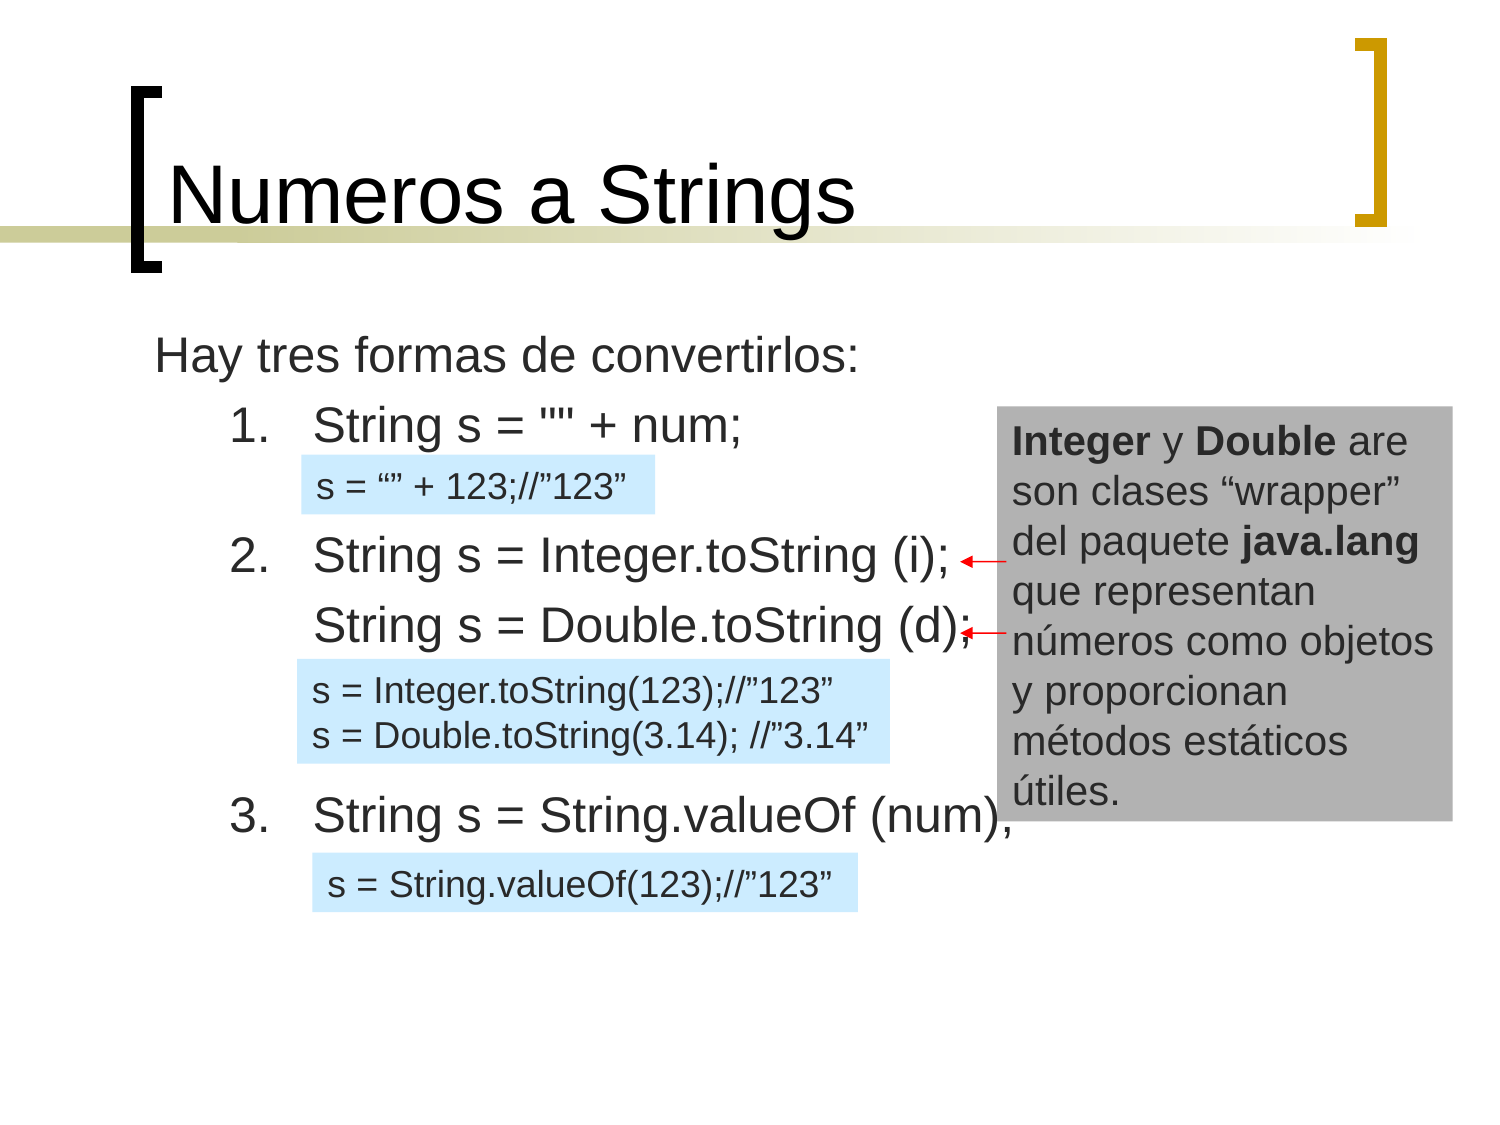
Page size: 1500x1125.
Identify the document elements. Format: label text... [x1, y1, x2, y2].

text_box s = String.valueOf(123);//”123” [312, 852, 858, 913]
text_box [960, 555, 1007, 568]
text_box [960, 626, 1007, 640]
list Hay tres formas de convertirlos: 1. String s = "" + num; 2. String s = Integer.toString (i); String s = Double.toString (d); 3. String s = String.valueOf (num); [139, 314, 1319, 1028]
title Numeros a Strings [152, 15, 1328, 248]
text_box s = Integer.toString(123);//”123” s = Double.toString(3.14); //”3.14” [297, 658, 890, 764]
text_box s = “” + 123;//”123” [301, 454, 656, 515]
text_box Integer y Double are son clases “wrapper” del paquete java.lang que representan números como objetos y proporcionan métodos estáticos útiles. [997, 406, 1453, 822]
